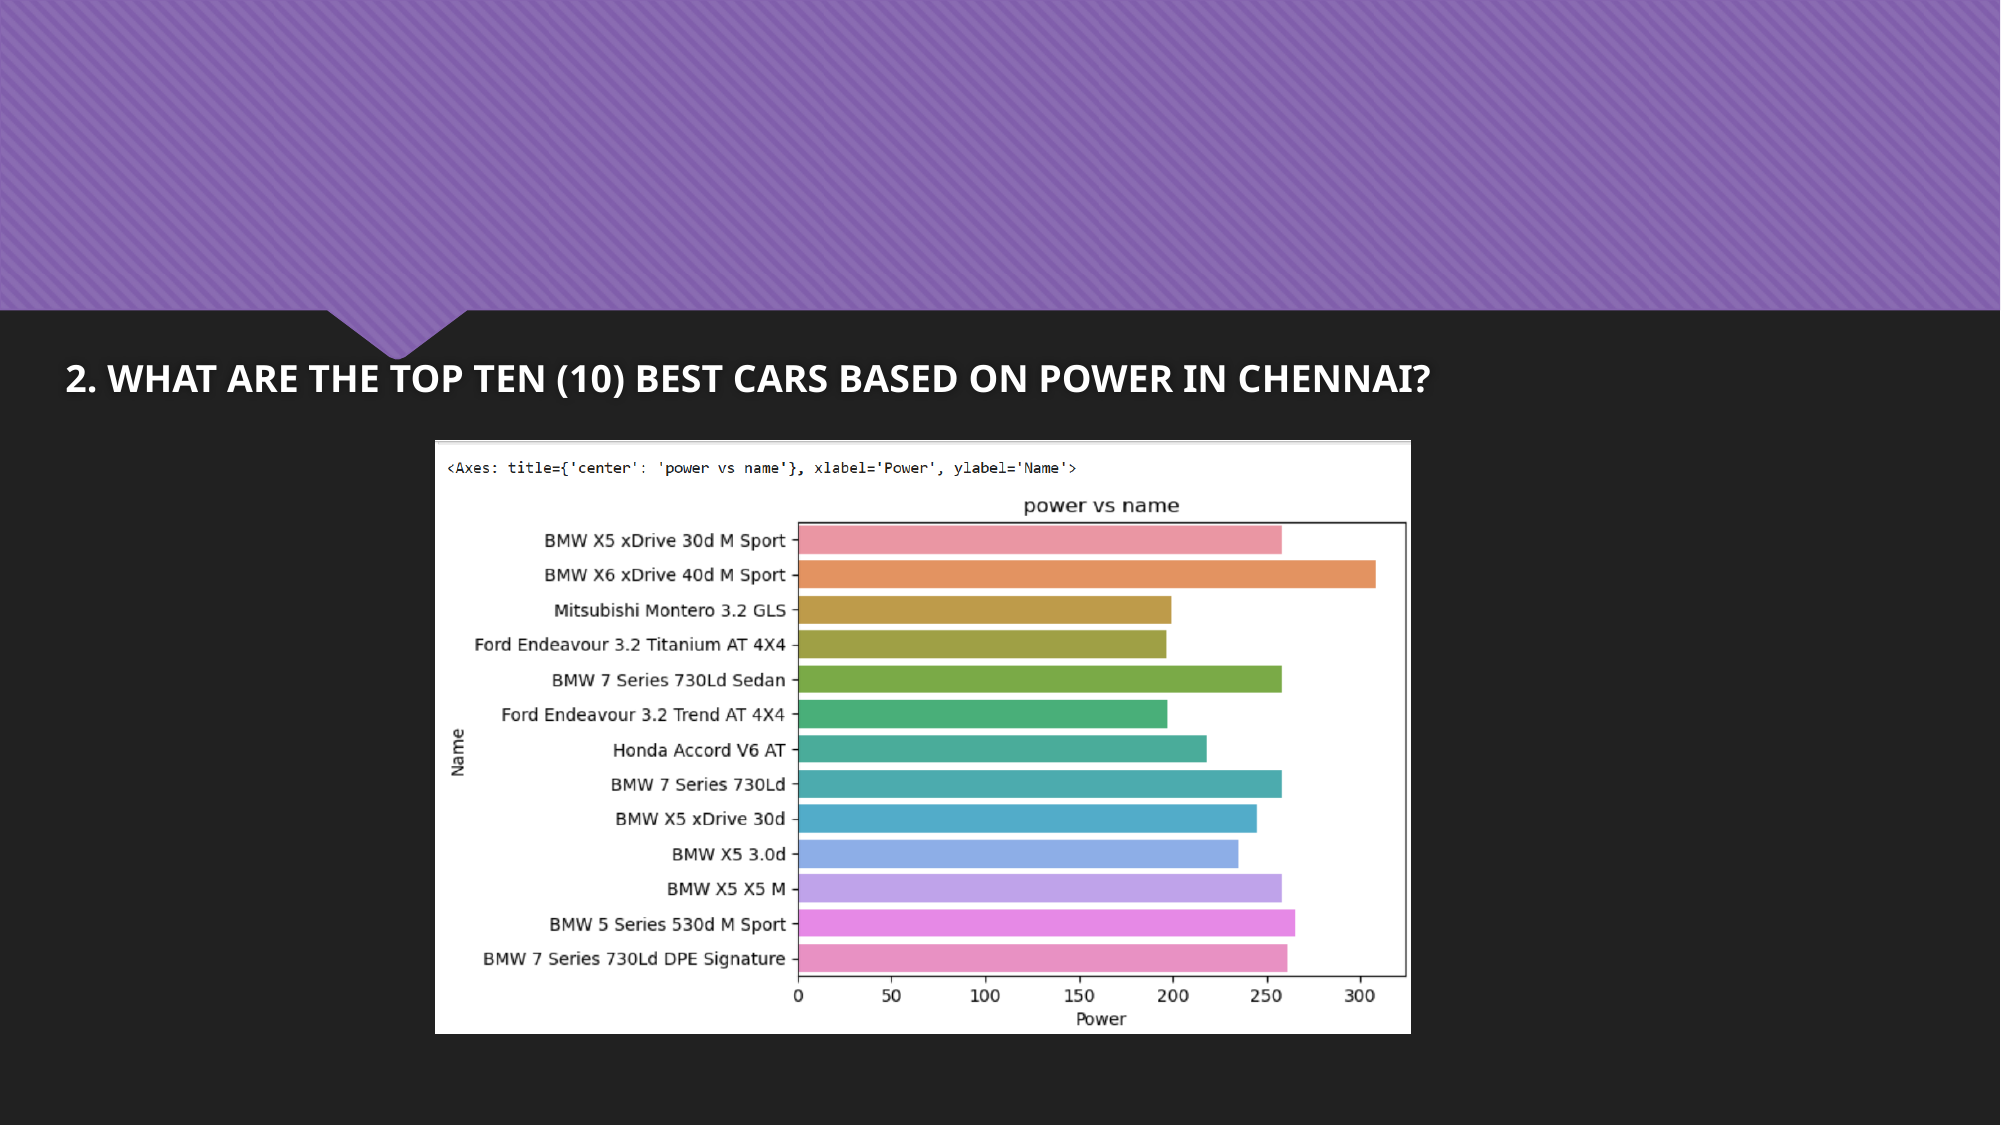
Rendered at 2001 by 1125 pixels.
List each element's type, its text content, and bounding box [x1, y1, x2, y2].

list 2. WHAT ARE THE TOP TEN (10) BEST CARS BASED ON POWER IN CHENNAI? [50, 273, 1926, 546]
picture [435, 440, 1411, 1034]
